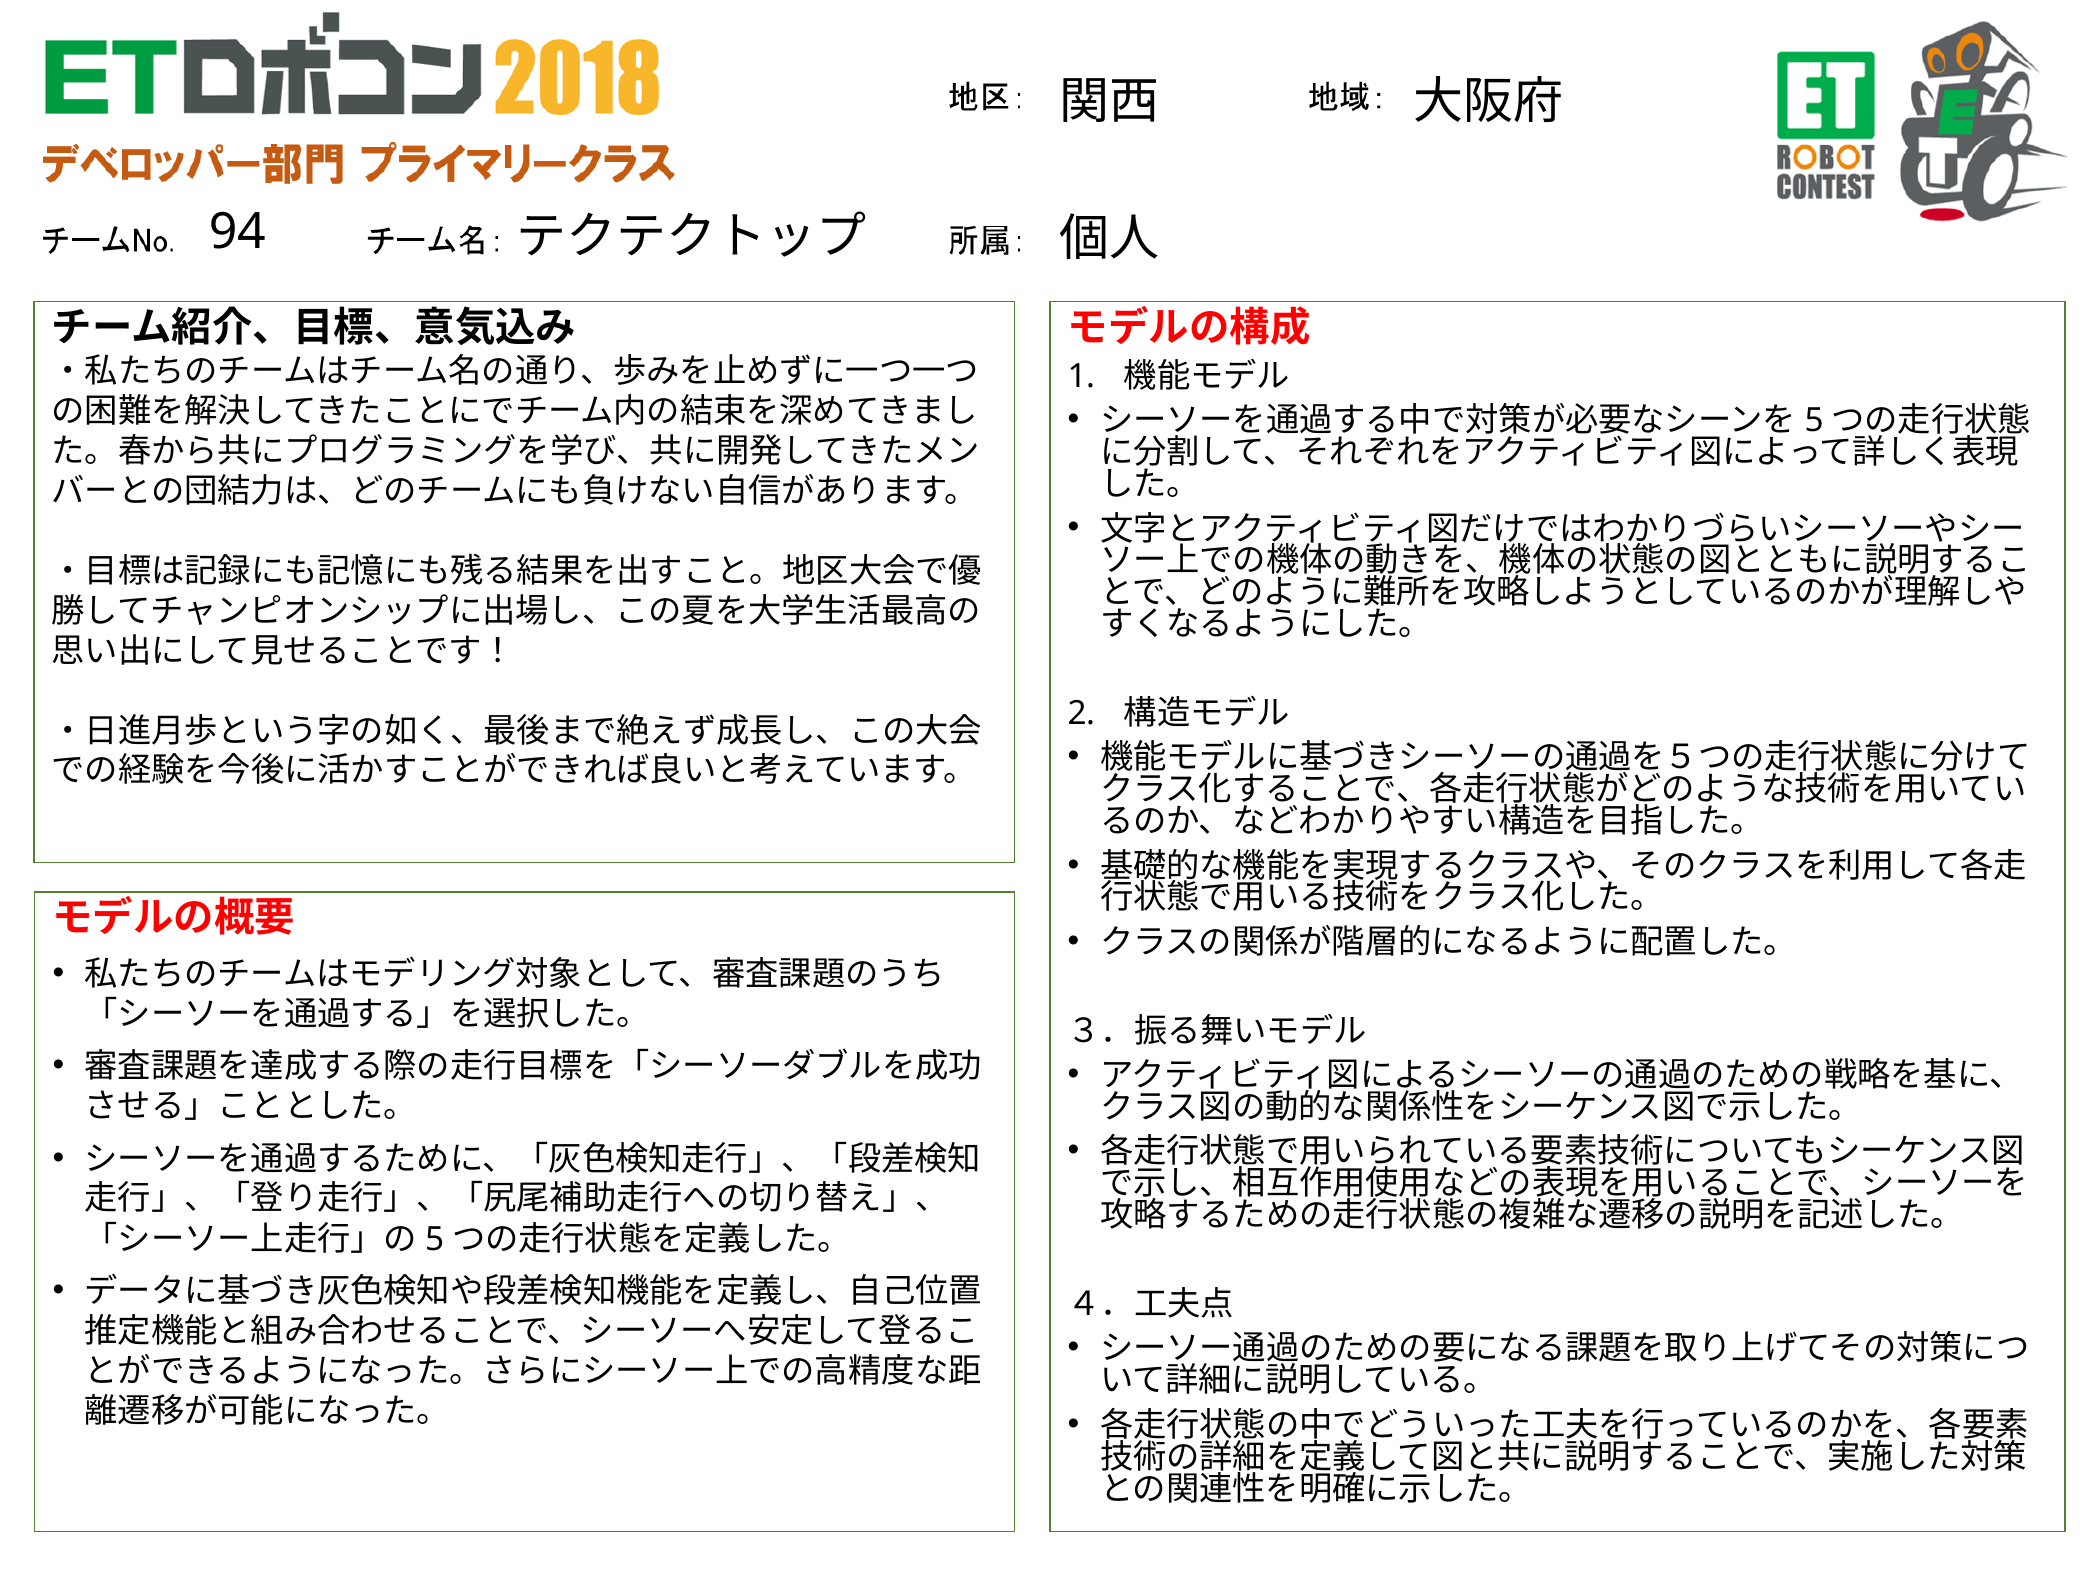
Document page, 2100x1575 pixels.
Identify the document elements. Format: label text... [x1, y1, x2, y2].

text_box 大阪府 [1392, 55, 1771, 143]
picture [0, 0, 2100, 1575]
text_box 個人 [1038, 191, 1771, 280]
text_box 94 [187, 185, 306, 273]
text_box モデルの構成 機能モデル シーソーを通過する中で対策が必要なシーンを5つの走行状態に分割して、それぞれをアクティビティ図によって詳しく表現した。 文字とアクティビティ図だけではわかりづらいシーソーやシーソー上での機体の動きを、機体の状態の図とともに説明することで、どのように難所を攻略しようとしているのかが理解しやすくなるようにした。 構造モデル 機能モデルに基づきシーソーの通過を５つの走行状態に分けてクラス化することで、各走行状態がどのような技術を用いているのか、などわかりやすい構造を目指した。 基礎的な機能を実現するクラスや、そのクラスを利用して各走行状態で用いる技術をクラス化した。 クラスの関係が階層的になるように配置した。 ３．振る舞いモデル アクティビティ図によるシーソーの通過のための戦略を基に、クラス図の動的な関係性をシーケンス図で示した。 各走行状態で用いられている要素技術についてもシーケンス図で示し、相互作用使用などの表現を用いることで、シーソーを攻略するための走行状態の複雑な遷移の説明を記述した。 ４．工夫点 シーソー通過のための要になる課題を取り上げてその対策について詳細に説明している。 各走行状態の中でどういった工夫を行っているのかを、各要素技術の詳細を定義して図と共に説明することで、実施した対策との関連性を明確に示した。 [1049, 301, 2066, 1532]
text_box 関西 [1038, 55, 1322, 143]
text_box チーム紹介、目標、意気込み ・私たちのチームはチーム名の通り、歩みを止めずに一つ一つの困難を解決してきたことにでチーム内の結束を深めてきました。春から共にプログラミングを学び、共に開発してきたメンバーとの団結力は、どのチームにも負けない自信があります。 ・目標は記録にも記憶にも残る結果を出すこと。地区大会で優勝してチャンピオンシップに出場し、この夏を大学生活最高の思い出にして見せることです！ ・日進月歩という字の如く、最後まで絶えず成長し、この大会での経験を今後に活かすことができれば良いと考えています。 [34, 301, 1015, 863]
text_box テクテクトップ [494, 196, 826, 270]
text_box モデルの概要 私たちのチームはモデリング対象として、審査課題のうち「シーソーを通過する」を選択した。 審査課題を達成する際の走行目標を「シーソーダブルを成功させる」こととした。 シーソーを通過するために、「灰色検知走行」、「段差検知走行」、「登り走行」、「尻尾補助走行への切り替え」、「シーソー上走行」の5つの走行状態を定義した。 データに基づき灰色検知や段差検知機能を定義し、自己位置推定機能と組み合わせることで、シーソーへ安定して登ることができるようになった。さらにシーソー上での高精度な距離遷移が可能になった。 [34, 891, 1015, 1532]
